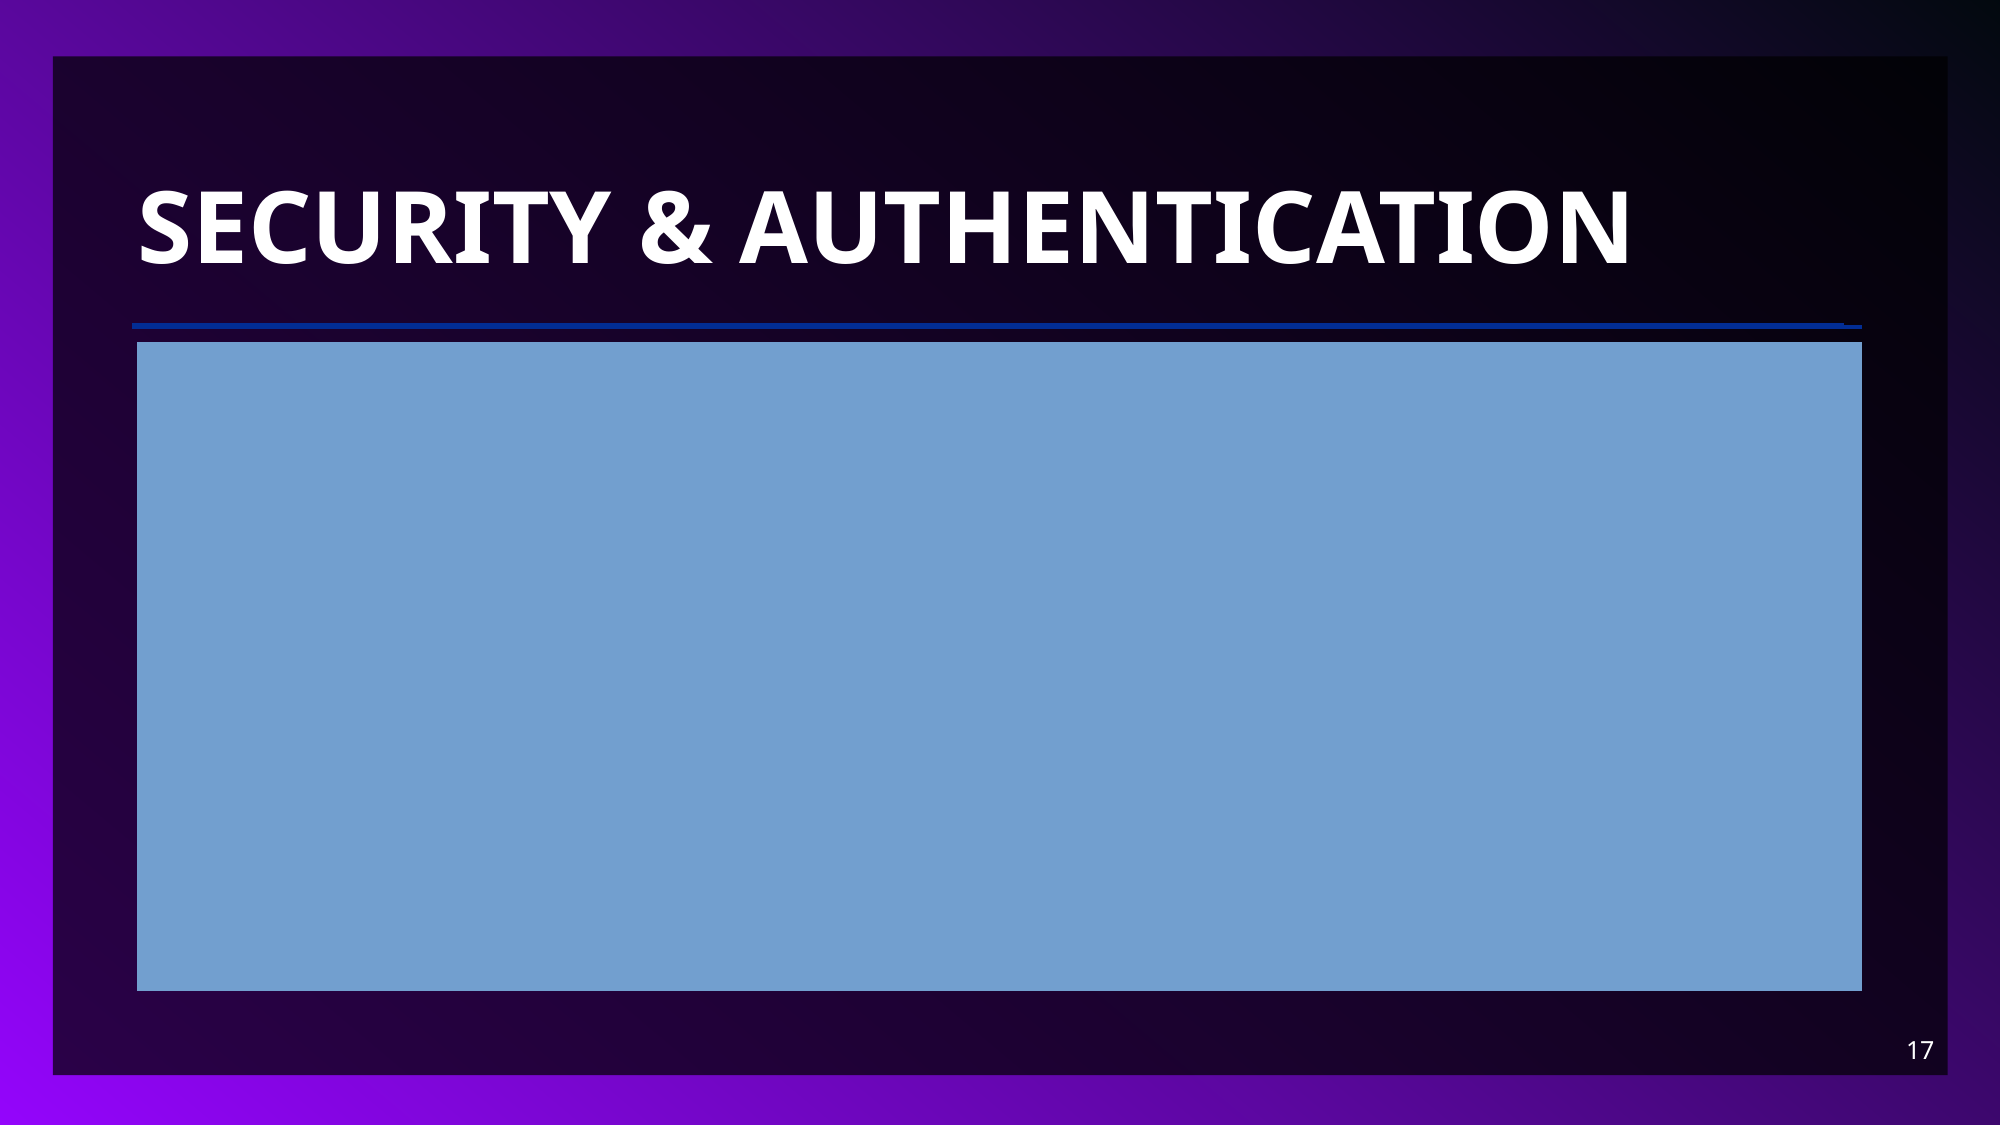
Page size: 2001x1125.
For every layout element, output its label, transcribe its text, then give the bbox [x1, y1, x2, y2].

slide_number 17 [1499, 1021, 1950, 1082]
title Security & Authentication [137, 105, 1862, 293]
